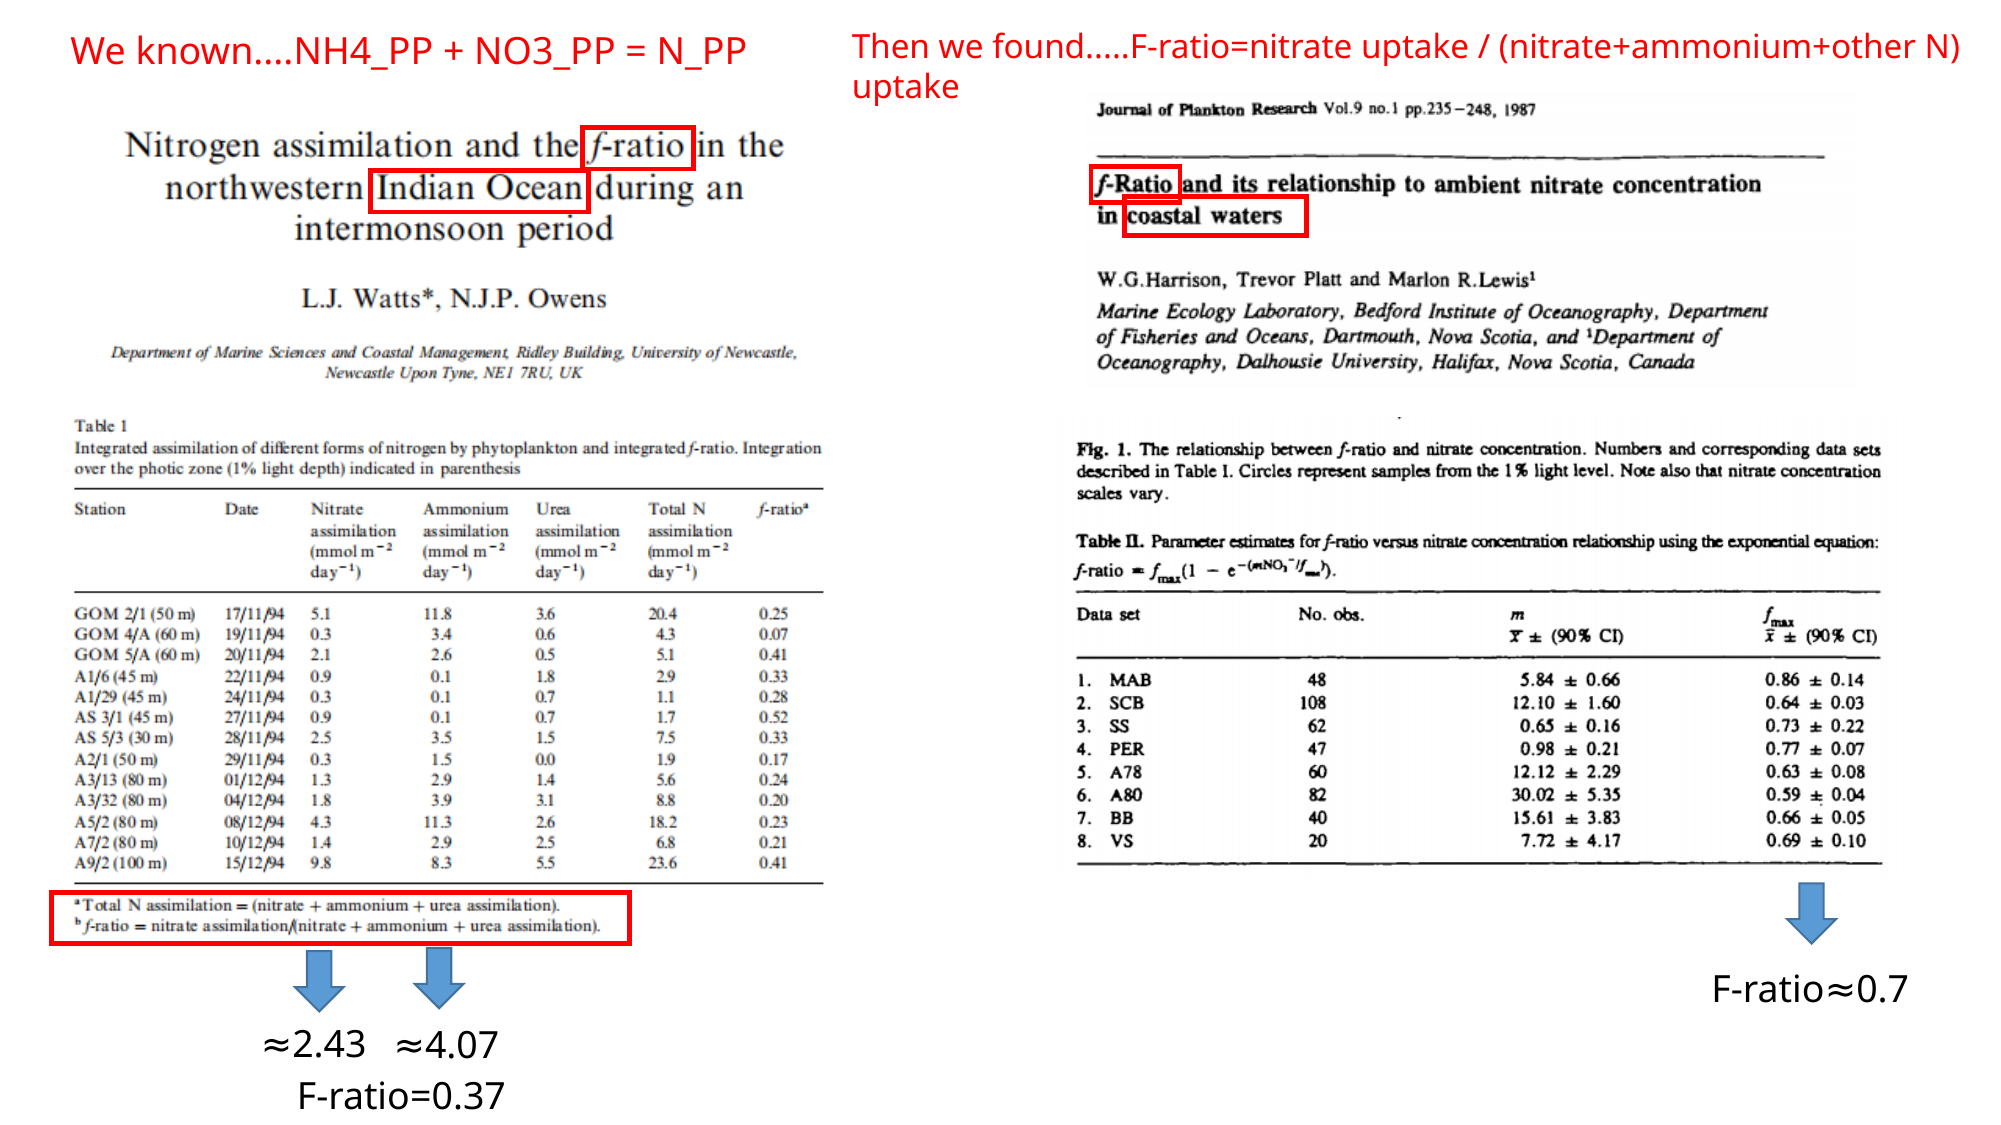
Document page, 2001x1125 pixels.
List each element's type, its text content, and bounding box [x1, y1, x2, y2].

text_box Then we found.....F-ratio=nitrate uptake / (nitrate+ammonium+other N) uptake [837, 17, 2000, 113]
text_box F-ratio=0.37 [282, 1064, 567, 1125]
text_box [1051, 90, 1915, 877]
text_box [1784, 882, 1839, 945]
text_box [412, 947, 466, 1010]
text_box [48, 102, 844, 947]
text_box We known....NH4_PP + NO3_PP = N_PP [55, 19, 773, 80]
text_box ≈4.07 [378, 1013, 559, 1064]
text_box [292, 950, 347, 1012]
text_box ≈2.43 [246, 1012, 426, 1073]
text_box F-ratio≈0.7 [1696, 957, 1982, 1017]
